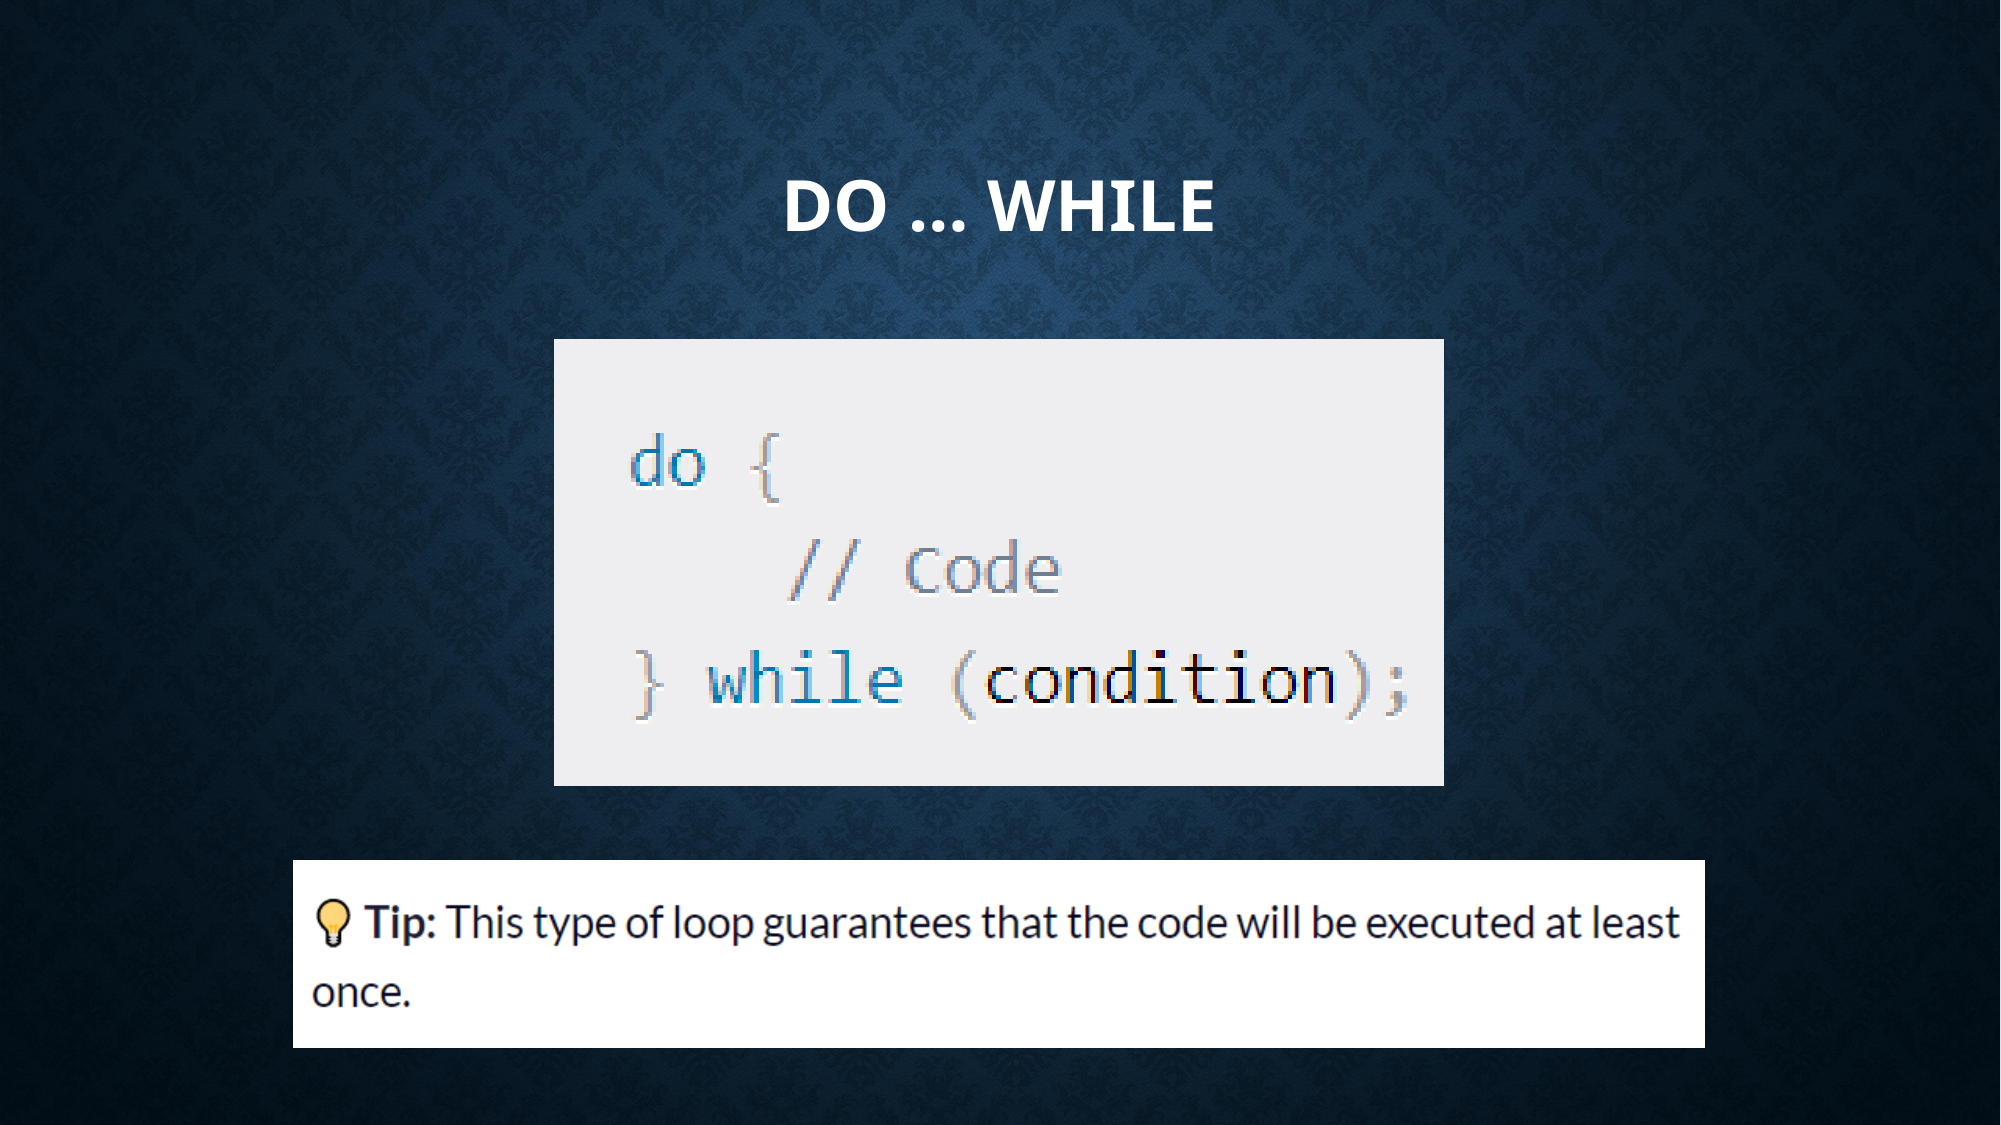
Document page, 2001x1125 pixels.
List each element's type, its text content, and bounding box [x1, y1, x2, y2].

title DO … WHILE [149, 99, 1849, 318]
picture [553, 338, 1445, 787]
picture [293, 859, 1706, 1049]
